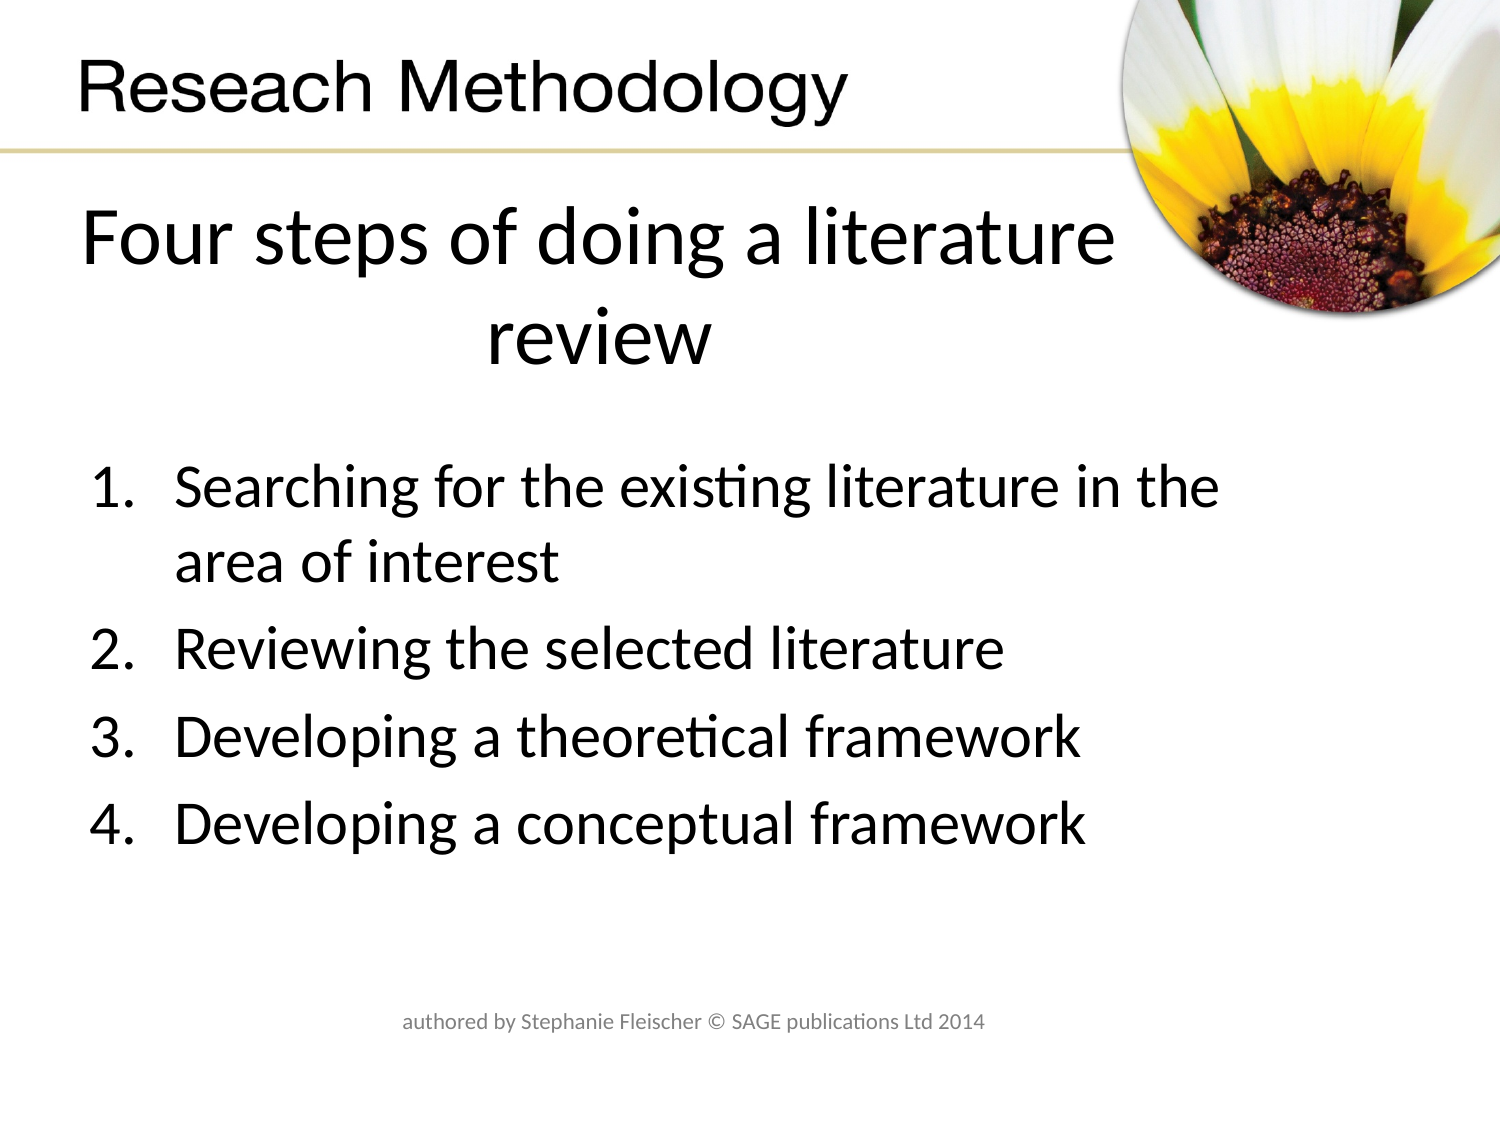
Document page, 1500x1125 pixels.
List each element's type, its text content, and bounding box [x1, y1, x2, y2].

picture [0, 0, 1500, 1125]
title Four steps of doing a literature review [24, 187, 1176, 376]
text_box authored by Stephanie Fleischer © SAGE publications Ltd 2014 [387, 999, 1075, 1042]
list Searching for the existing literature in the area of interest Reviewing the selected literature Developing a theoretical framework Developing a conceptual framework [75, 350, 1338, 863]
